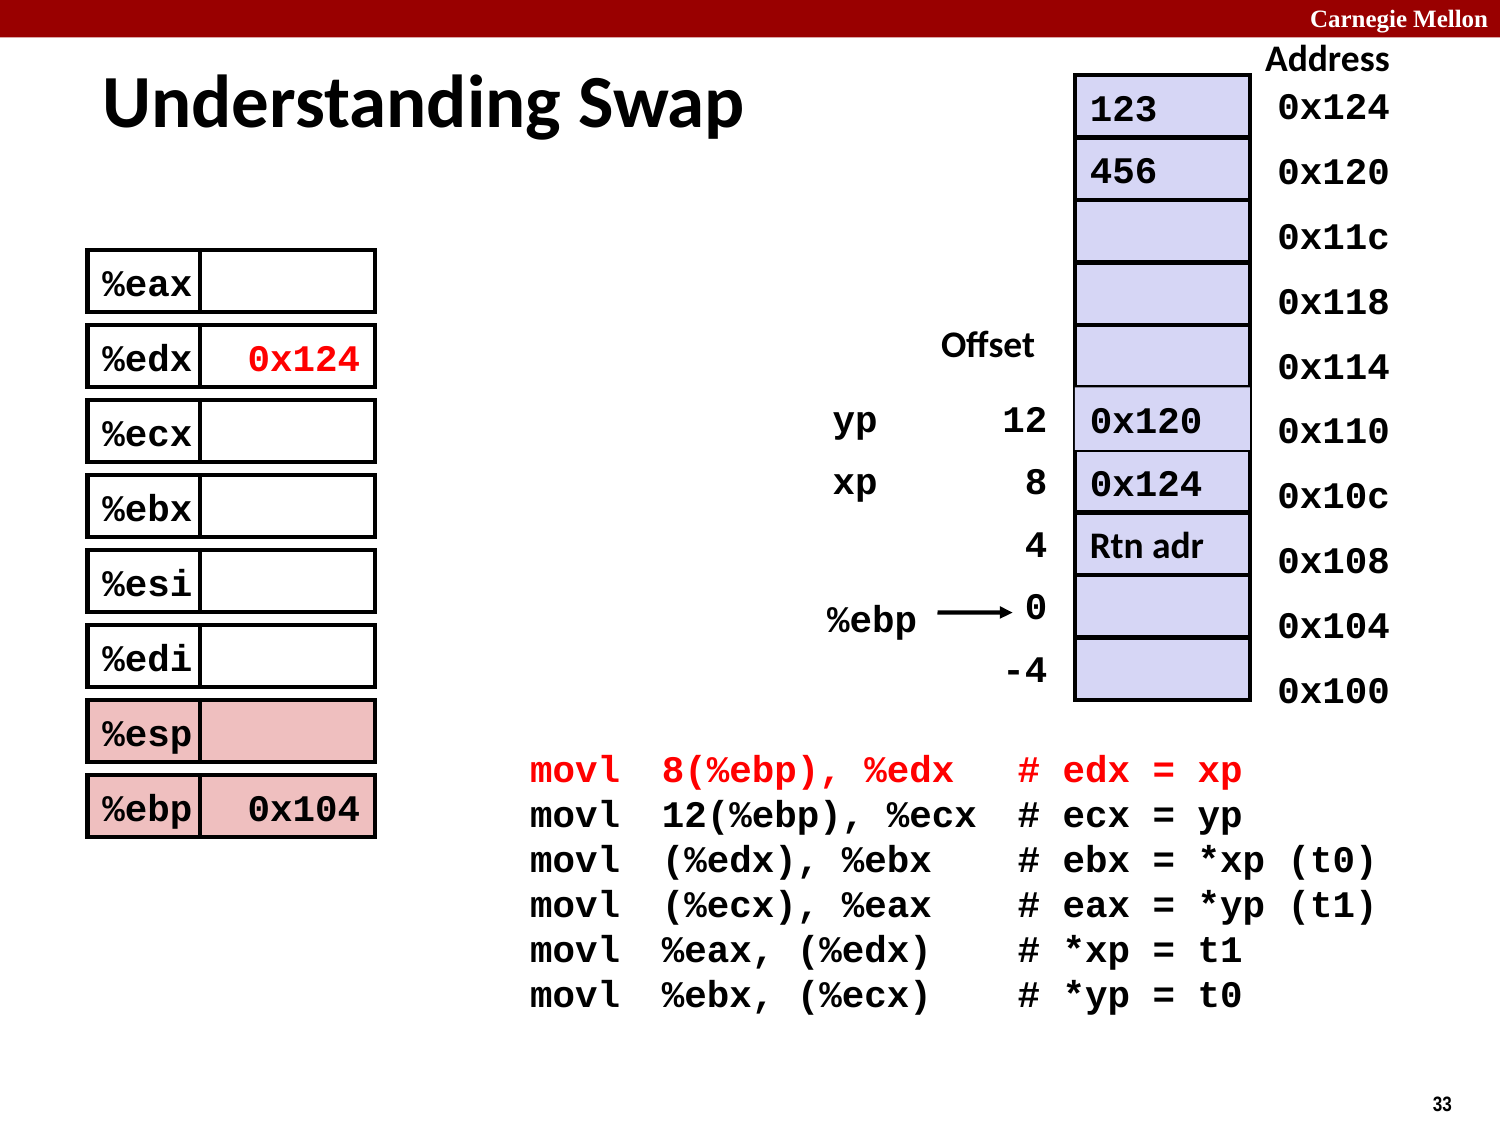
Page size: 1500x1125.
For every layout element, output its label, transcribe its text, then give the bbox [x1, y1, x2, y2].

text_box 0x10c [1262, 463, 1463, 524]
text_box 123 [1074, 74, 1250, 137]
text_box 0x124 [1074, 450, 1250, 512]
text_box 0x100 [1262, 658, 1463, 719]
text_box 456 [1074, 137, 1250, 199]
text_box %ebp [812, 587, 933, 648]
text_box -4 [987, 637, 1085, 698]
text_box 0x114 [1262, 334, 1463, 395]
text_box 0x124 [1262, 74, 1463, 135]
text_box 8 [987, 449, 1085, 510]
text_box [1074, 262, 1250, 324]
text_box [204, 699, 375, 763]
text_box 0x108 [1262, 528, 1463, 589]
text_box 0x11c [1262, 204, 1463, 265]
text_box yp [825, 387, 933, 448]
text_box [1074, 199, 1250, 262]
text_box 0x120 [1074, 387, 1250, 450]
text_box Rtn adr [1074, 512, 1250, 574]
text_box 0x104 [1262, 593, 1463, 654]
text_box 0x124 [204, 324, 375, 388]
text_box [1074, 324, 1250, 387]
title Understanding Swap [87, 49, 1134, 145]
text_box 0x118 [1262, 269, 1463, 330]
text_box [201, 249, 375, 313]
text_box Offset [926, 312, 1050, 373]
text_box 0x120 [1262, 139, 1463, 200]
text_box 0x110 [1262, 399, 1463, 459]
text_box 0x104 [204, 774, 375, 838]
text_box [1074, 637, 1250, 700]
text_box 0 [987, 574, 1085, 635]
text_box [87, 249, 201, 838]
text_box xp [825, 449, 933, 510]
text_box 4 [987, 512, 1085, 573]
text_box [204, 624, 375, 688]
text_box Address [1250, 26, 1405, 87]
text_box [204, 399, 375, 463]
text_box movl 8(%ebp), %edx # edx = xp movl 12(%ebp), %ecx # ecx = yp movl (%edx), %ebx # ebx = *xp (t0) movl (%ecx), %eax # eax = *yp (t1) movl %eax, (%edx) # *xp = t1 movl %ebx, (%ecx) # *yp = t0 [449, 737, 1425, 1022]
text_box [204, 474, 375, 538]
text_box 12 [987, 387, 1074, 448]
text_box [1074, 574, 1250, 637]
text_box [204, 549, 375, 613]
